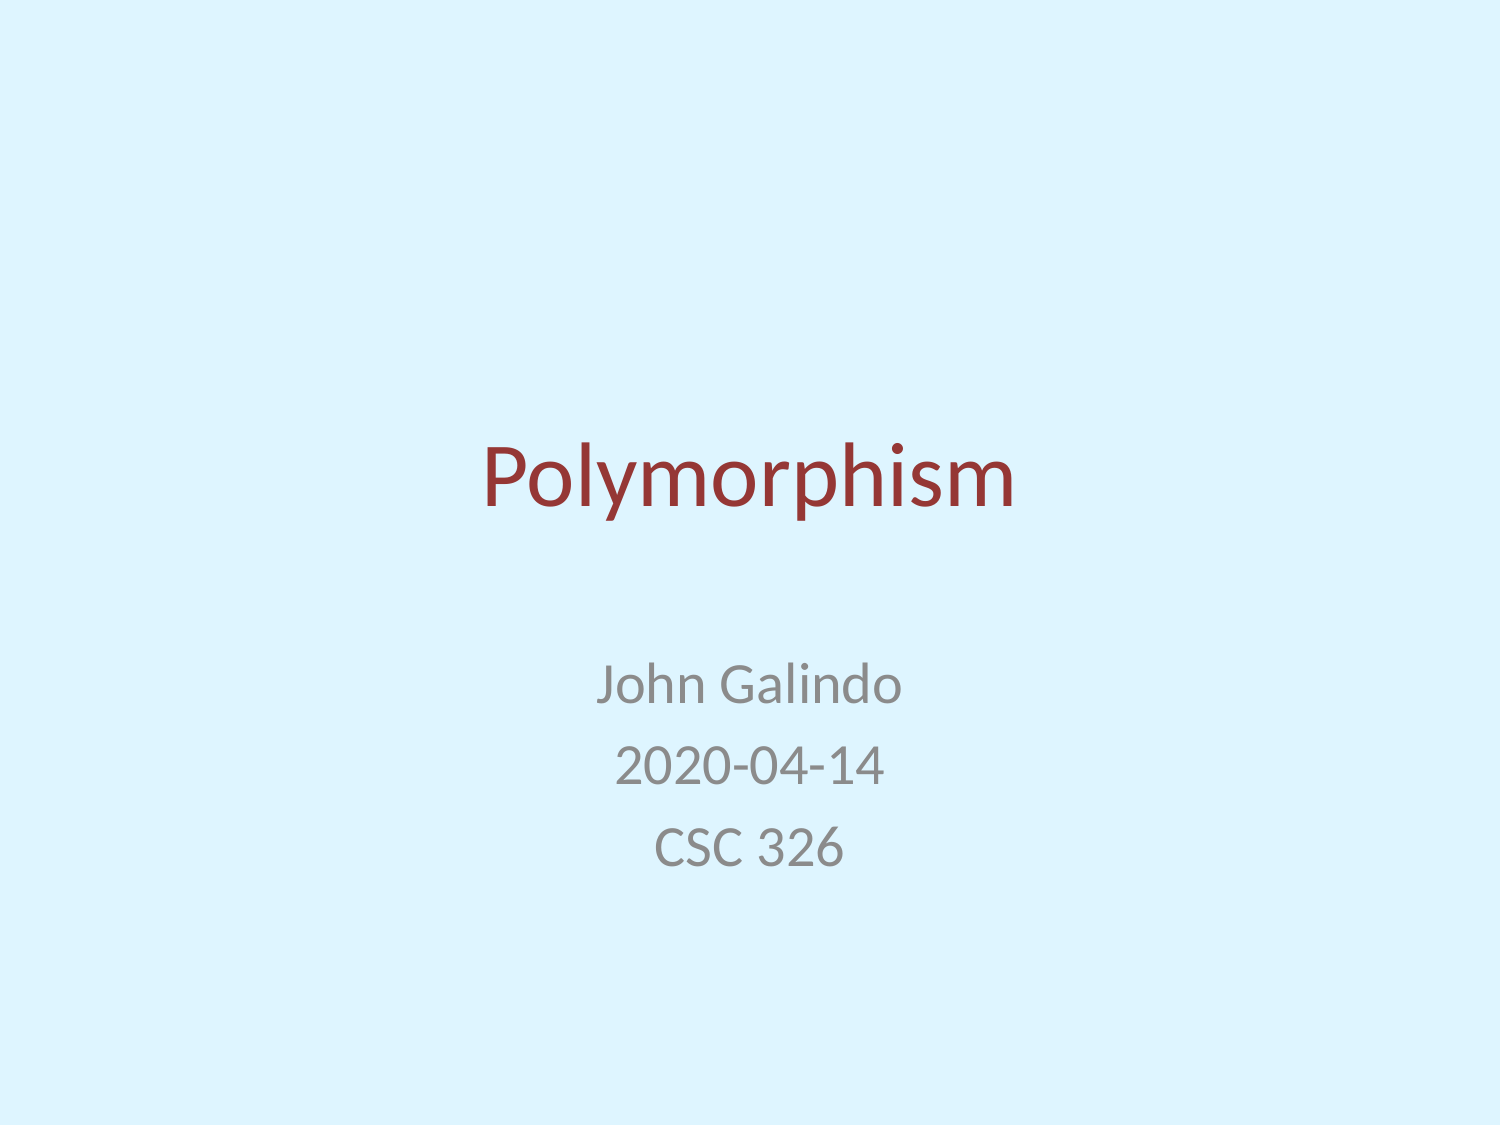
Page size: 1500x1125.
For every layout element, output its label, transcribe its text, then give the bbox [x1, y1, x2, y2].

subtitle John Galindo 2020-04-14 CSC 326 [225, 637, 1275, 925]
title Polymorphism [112, 349, 1388, 591]
